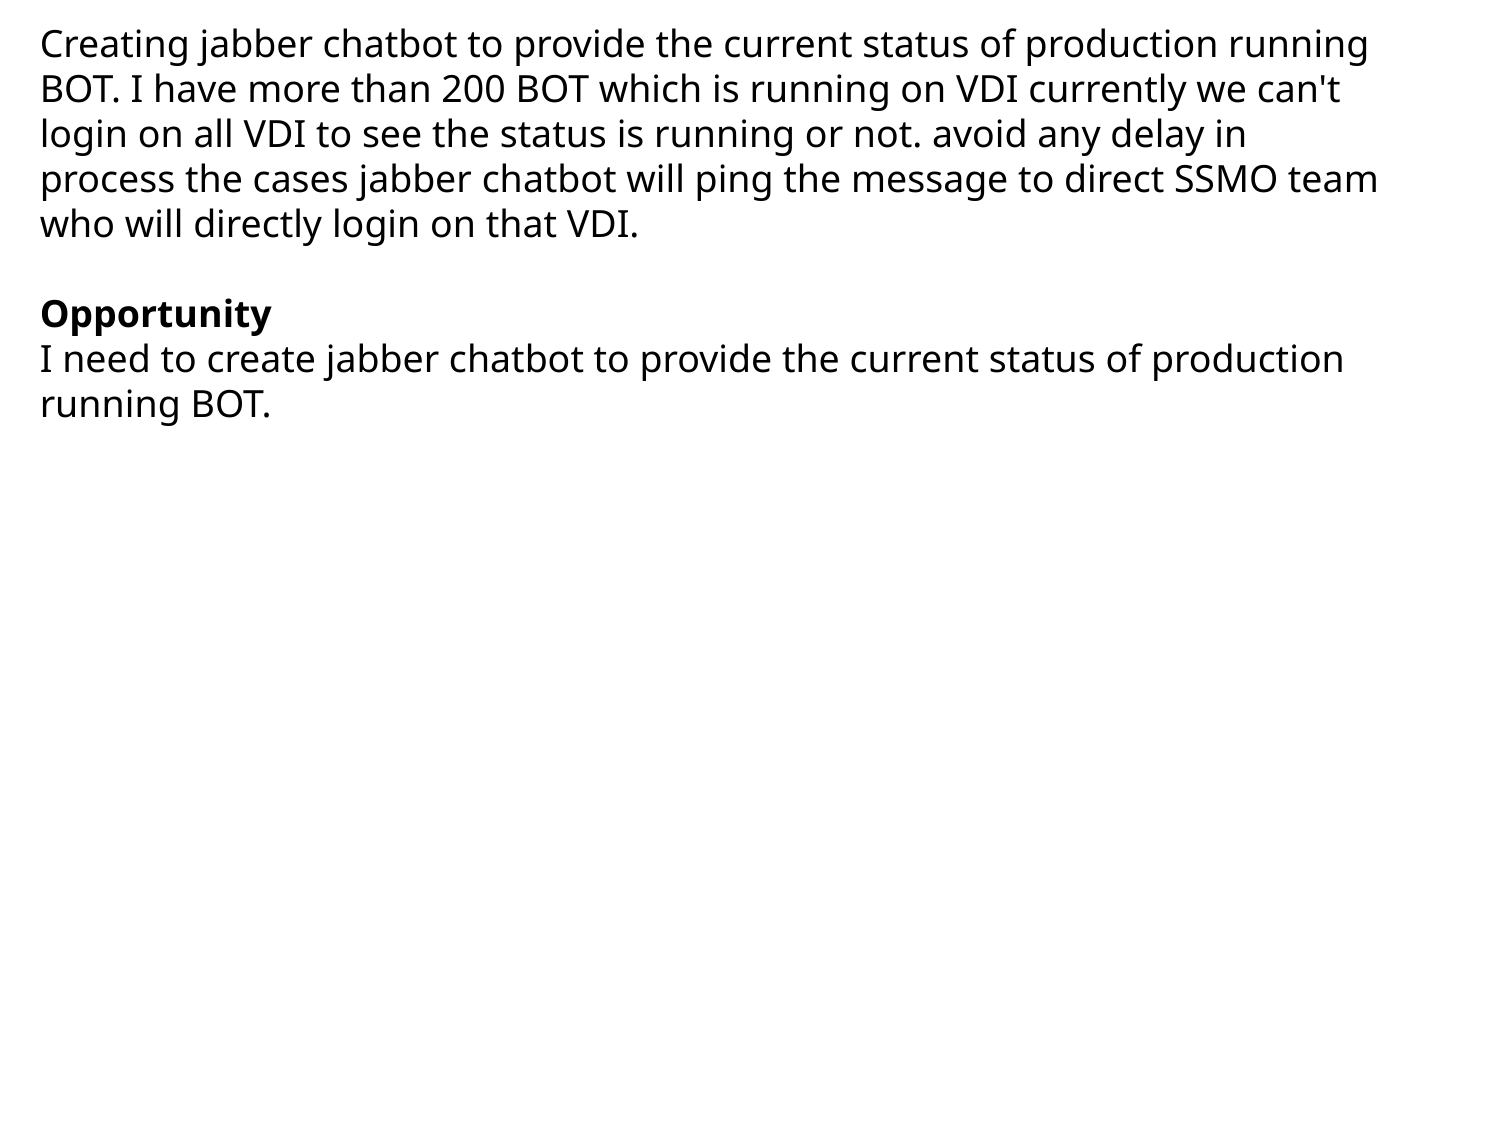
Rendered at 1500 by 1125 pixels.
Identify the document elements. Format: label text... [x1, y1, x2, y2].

text_box Creating jabber chatbot to provide the current status of production running BOT. I have more than 200 BOT which is running on VDI currently we can't login on all VDI to see the status is running or not. avoid any delay in process the cases jabber chatbot will ping the message to direct SSMO team who will directly login on that VDI. Opportunity I need to create jabber chatbot to provide the current status of production running BOT. [24, 12, 1400, 478]
